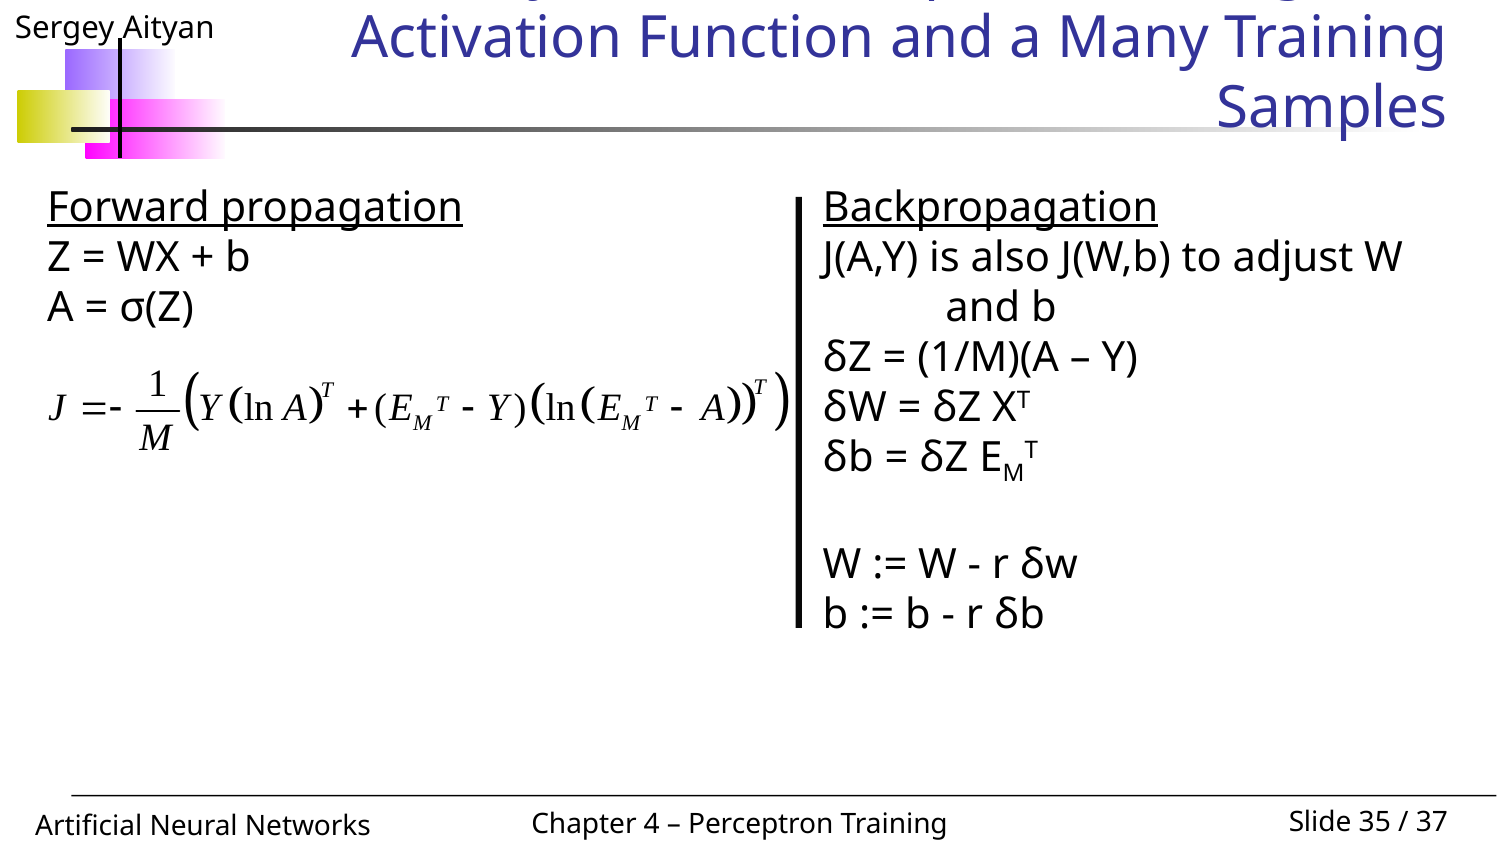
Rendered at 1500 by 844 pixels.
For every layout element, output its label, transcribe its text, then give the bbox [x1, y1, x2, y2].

title Summary for the Perceptron with Sigmoid Activation Function and a Many Training Samples [150, 65, 1463, 147]
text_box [40, 359, 796, 460]
list Forward propagation Z = WX + b A = σ(Z) [32, 171, 712, 247]
list Backpropagation J(A,Y) is also J(W,b) to adjust W and b δZ = (1/M)(A – Y) δW = δZ XT δb = δZ EMT W := W - r δw b := b - r δb [807, 171, 1488, 486]
